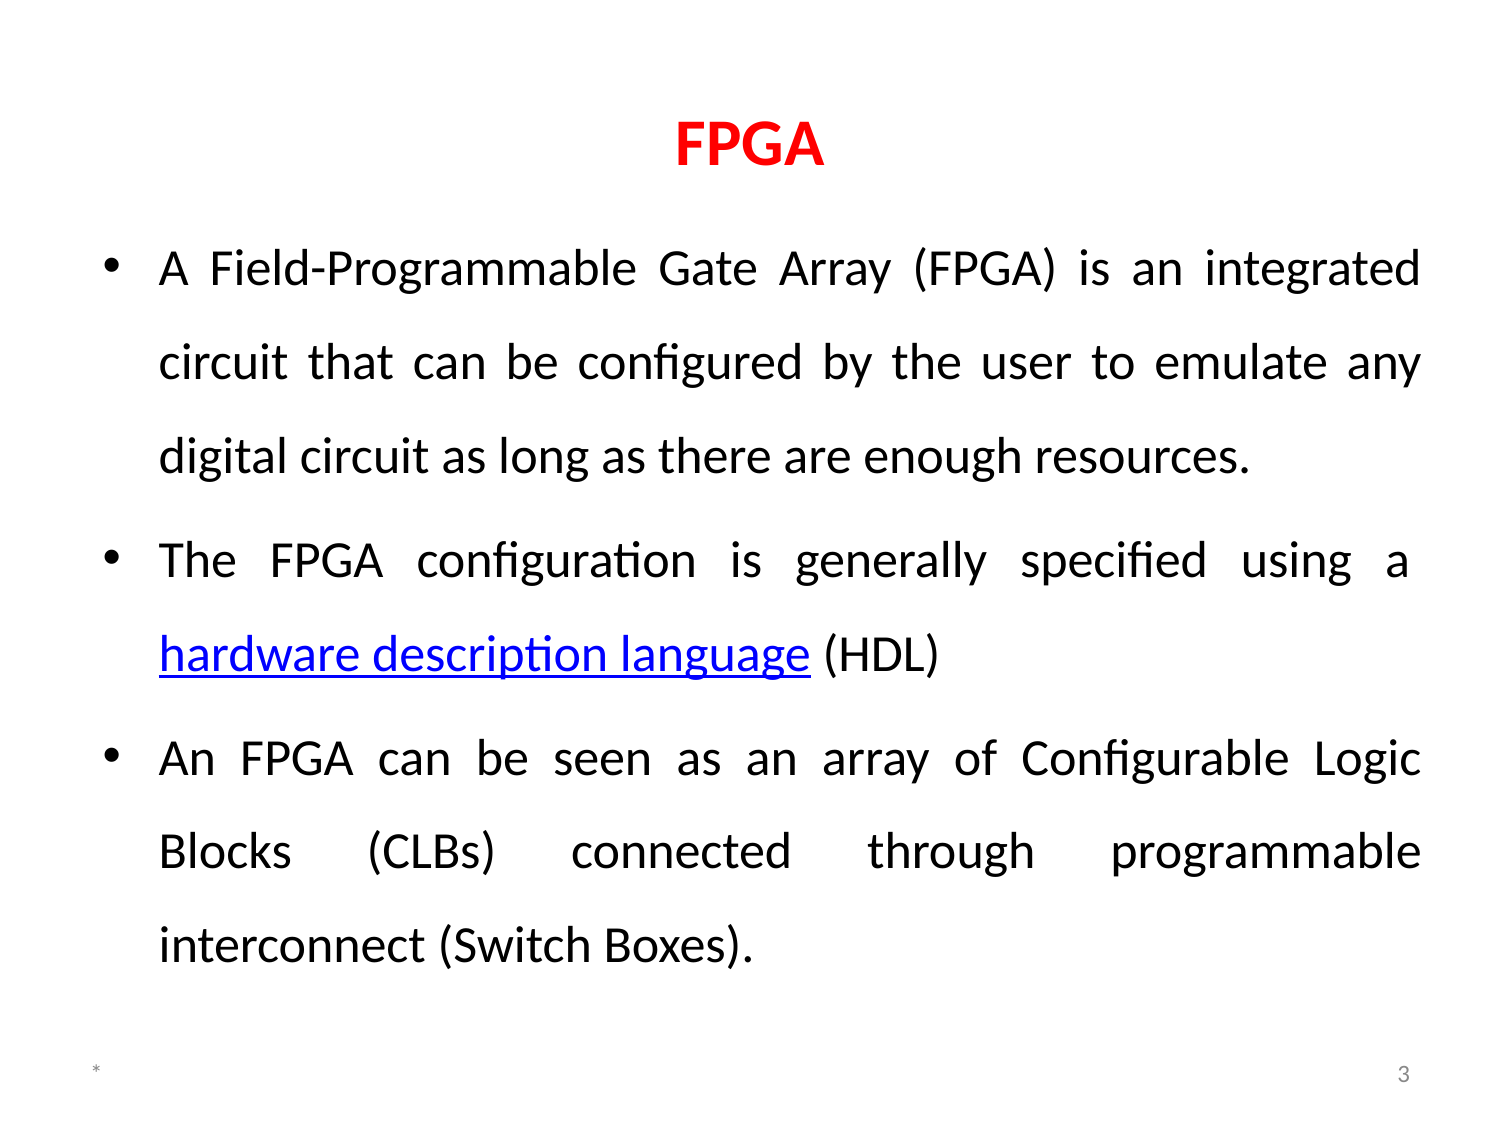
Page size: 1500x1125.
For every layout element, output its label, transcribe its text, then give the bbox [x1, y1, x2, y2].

title FPGA [75, 45, 1425, 233]
list A Field-Programmable Gate Array (FPGA) is an integrated circuit that can be configured by the user to emulate any digital circuit as long as there are enough resources. The FPGA configuration is generally specified using a hardware description language (HDL) An FPGA can be seen as an array of Configurable Logic Blocks (CLBs) connected through programmable interconnect (Switch Boxes). [87, 195, 1438, 938]
text_box ‹#› [1074, 1042, 1425, 1103]
text_box * [75, 1042, 425, 1103]
